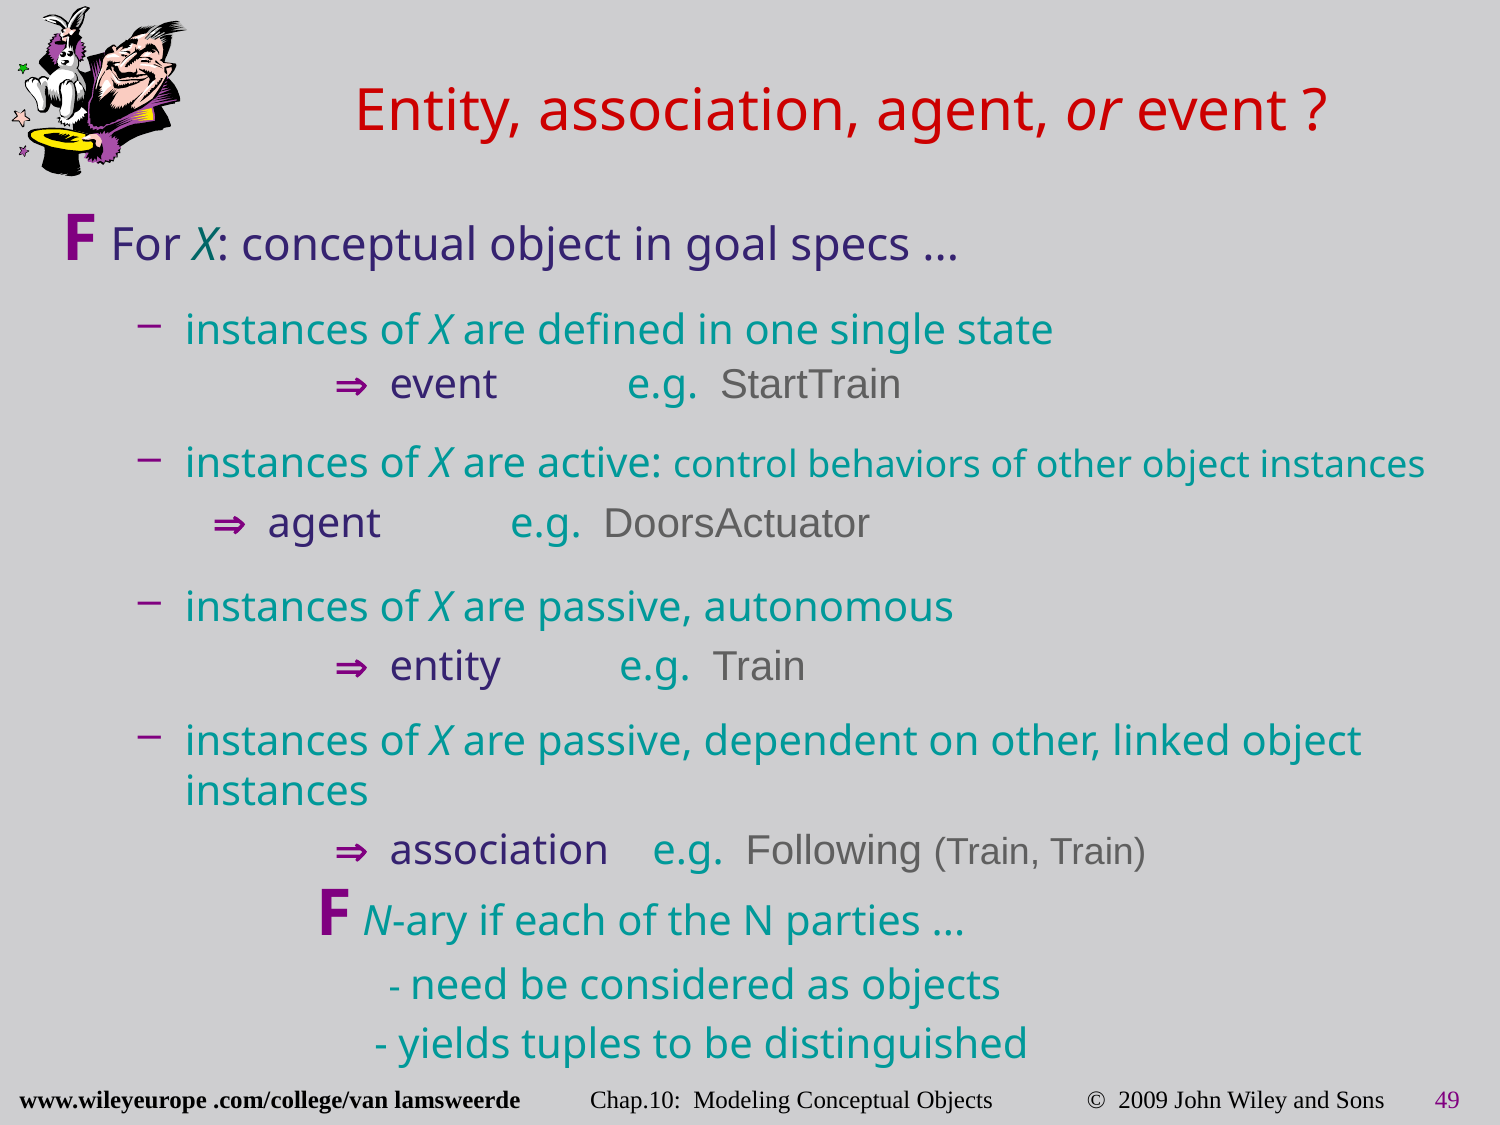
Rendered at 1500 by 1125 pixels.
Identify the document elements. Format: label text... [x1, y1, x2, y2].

title Entity, association, agent, or event ? [213, 37, 1470, 163]
picture [11, 4, 190, 178]
list F For X: conceptual object in goal specs ... instances of X are defined in one single state Þ event e.g. StartTrain instances of X are active: control behaviors of other object instances Þ agent e.g. DoorsActuator instances of X are passive, autonomous Þ entity e.g. Train instances of X are passive, dependent on other, linked object instances Þ association e.g. Following (Train, Train) F N-ary if each of the N parties ... - need be considered as objects - yields tuples to be distinguished [40, 205, 1482, 1043]
